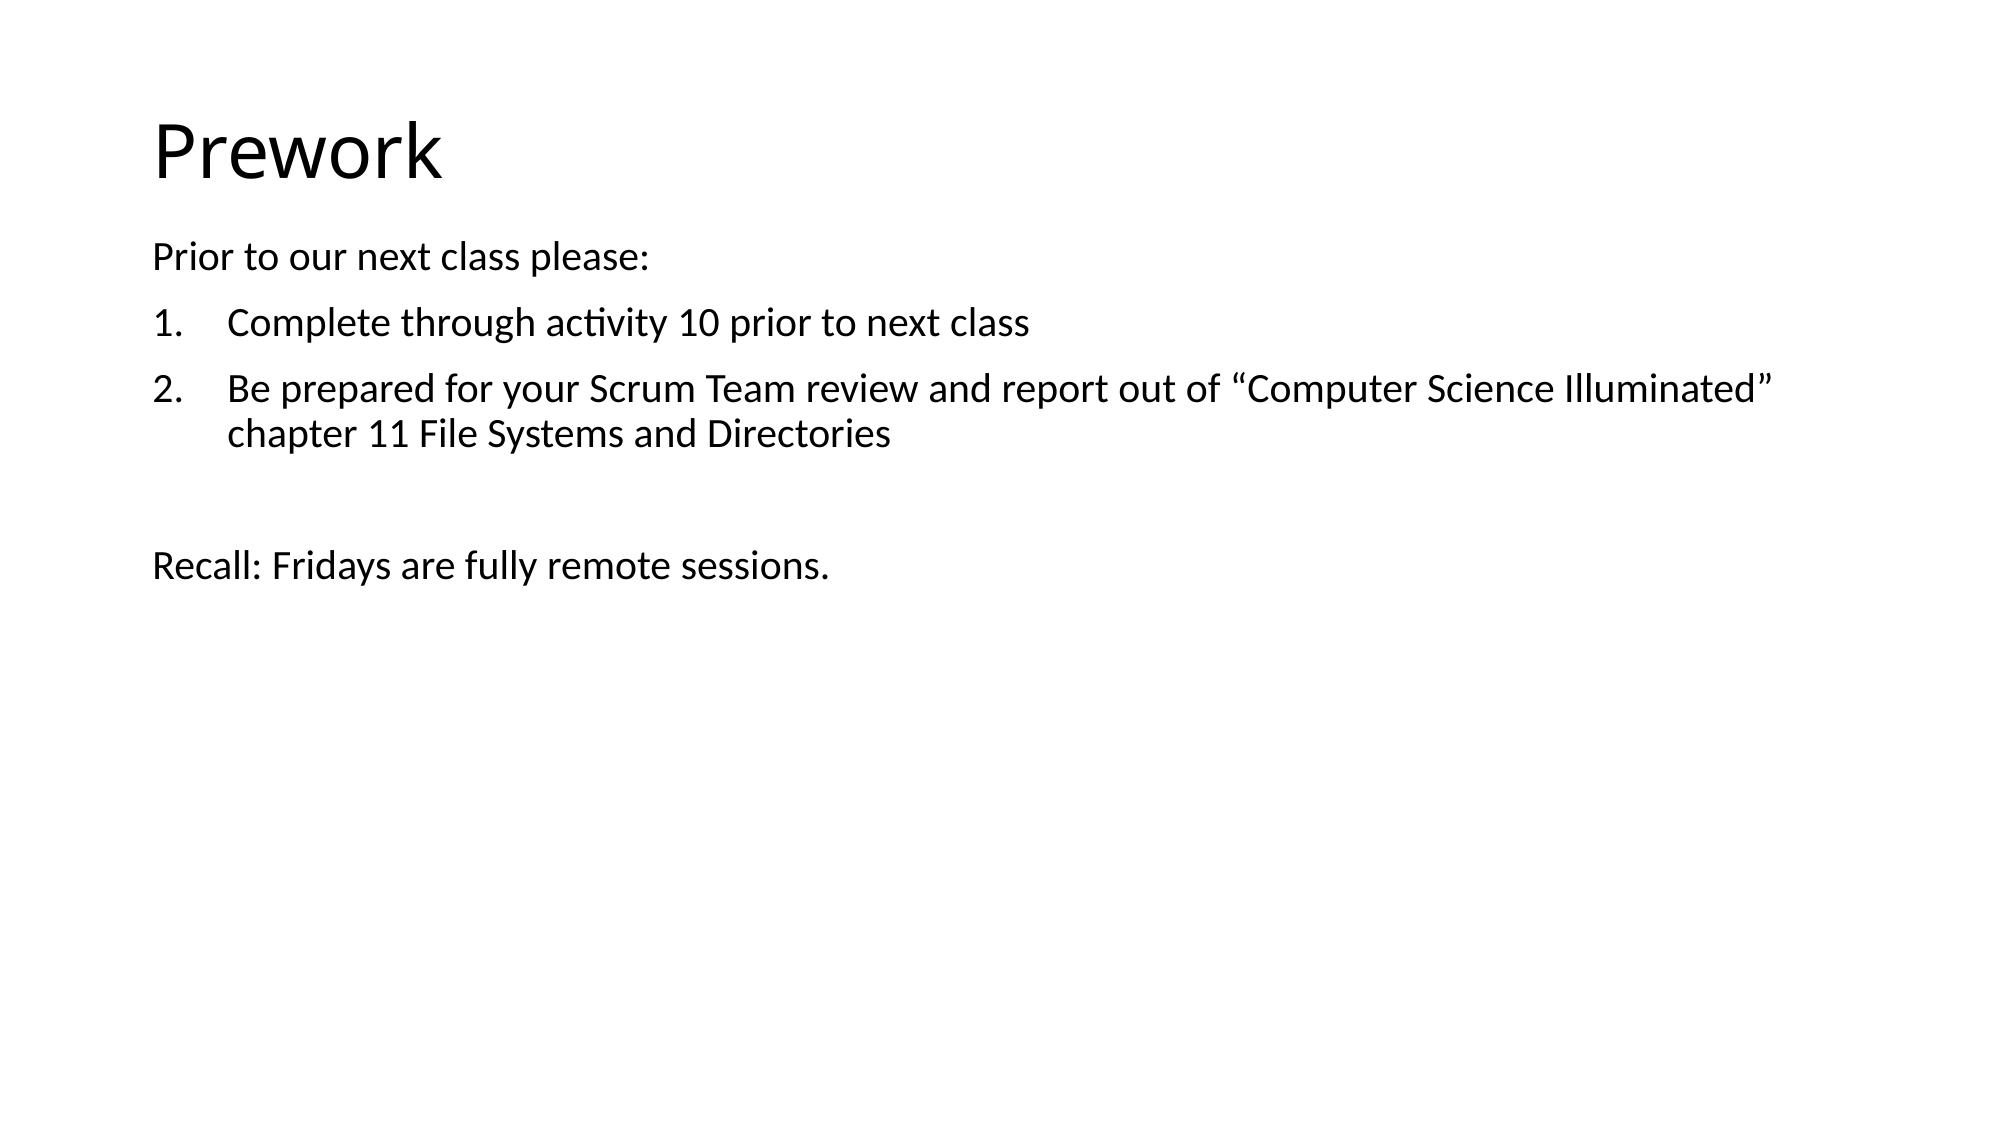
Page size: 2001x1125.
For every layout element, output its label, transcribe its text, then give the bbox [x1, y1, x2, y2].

title Prework [137, 92, 1863, 215]
list Prior to our next class please: Complete through activity 10 prior to next class Be prepared for your Scrum Team review and report out of “Computer Science Illuminated” chapter 11 File Systems and Directories Recall: Fridays are fully remote sessions. [137, 226, 1863, 1032]
